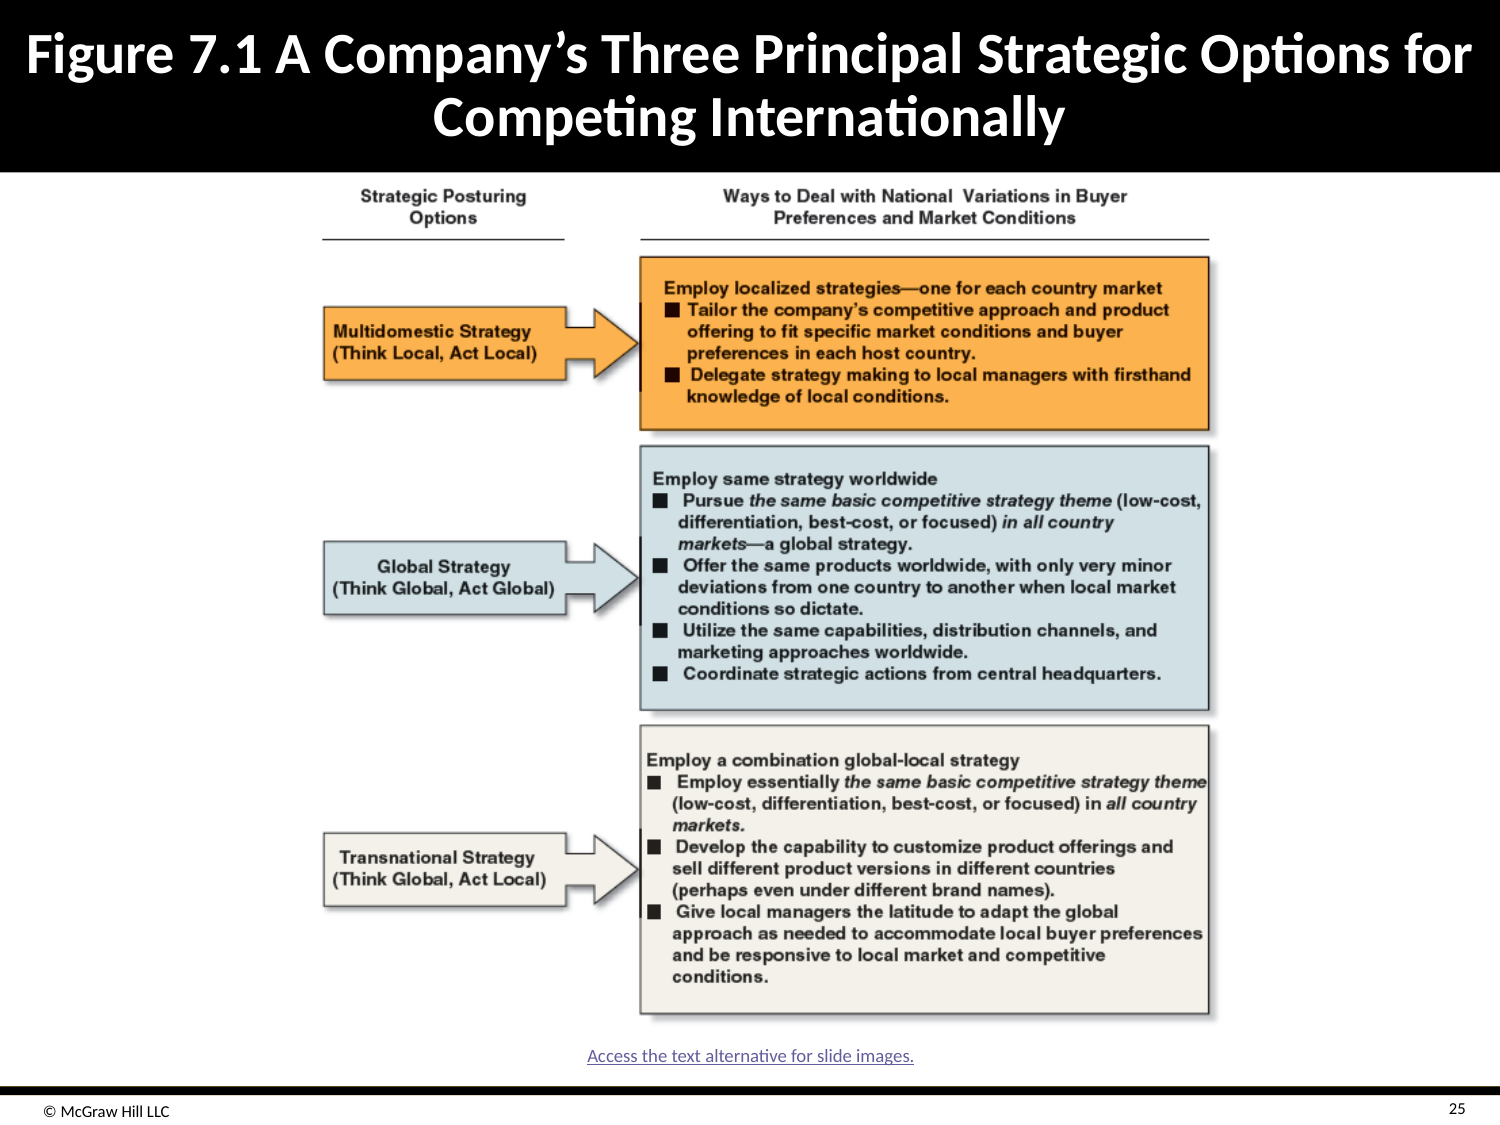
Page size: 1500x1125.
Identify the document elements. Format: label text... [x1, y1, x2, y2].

title Figure 7.1 A Company’s Three Principal Strategic Options for Competing Internationally [0, 0, 1500, 173]
text_box [0, 1085, 1500, 1096]
slide_number 25 [1415, 1094, 1474, 1122]
list Access the text alternative for slide images. [553, 1039, 948, 1071]
picture [317, 184, 1223, 1029]
